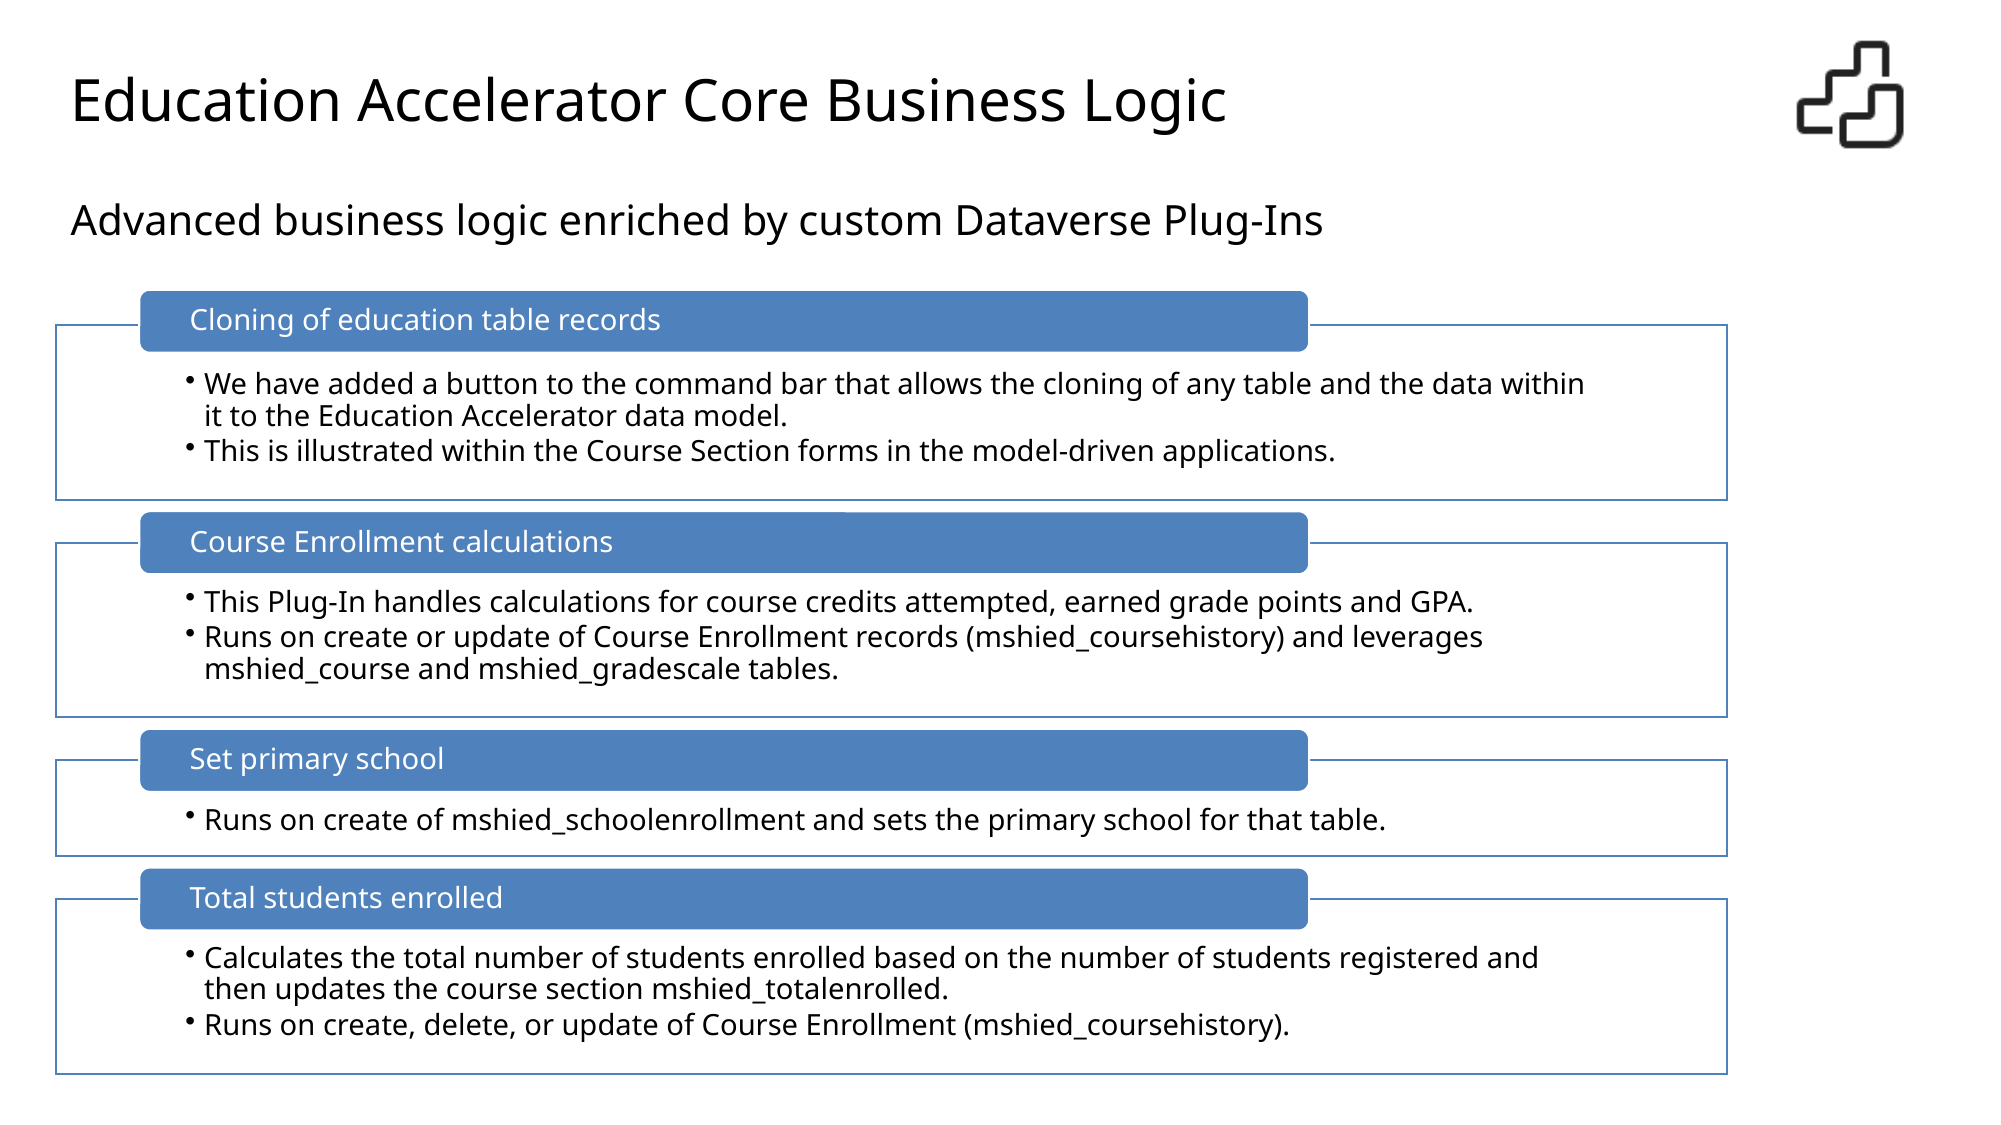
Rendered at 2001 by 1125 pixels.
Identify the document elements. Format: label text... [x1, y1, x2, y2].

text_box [55, 289, 1727, 1078]
text_box Education Accelerator Core Business Logic [55, 55, 1773, 141]
title Advanced business logic enriched by custom Dataverse Plug-Ins [55, 154, 1727, 289]
picture [1776, 27, 1918, 170]
